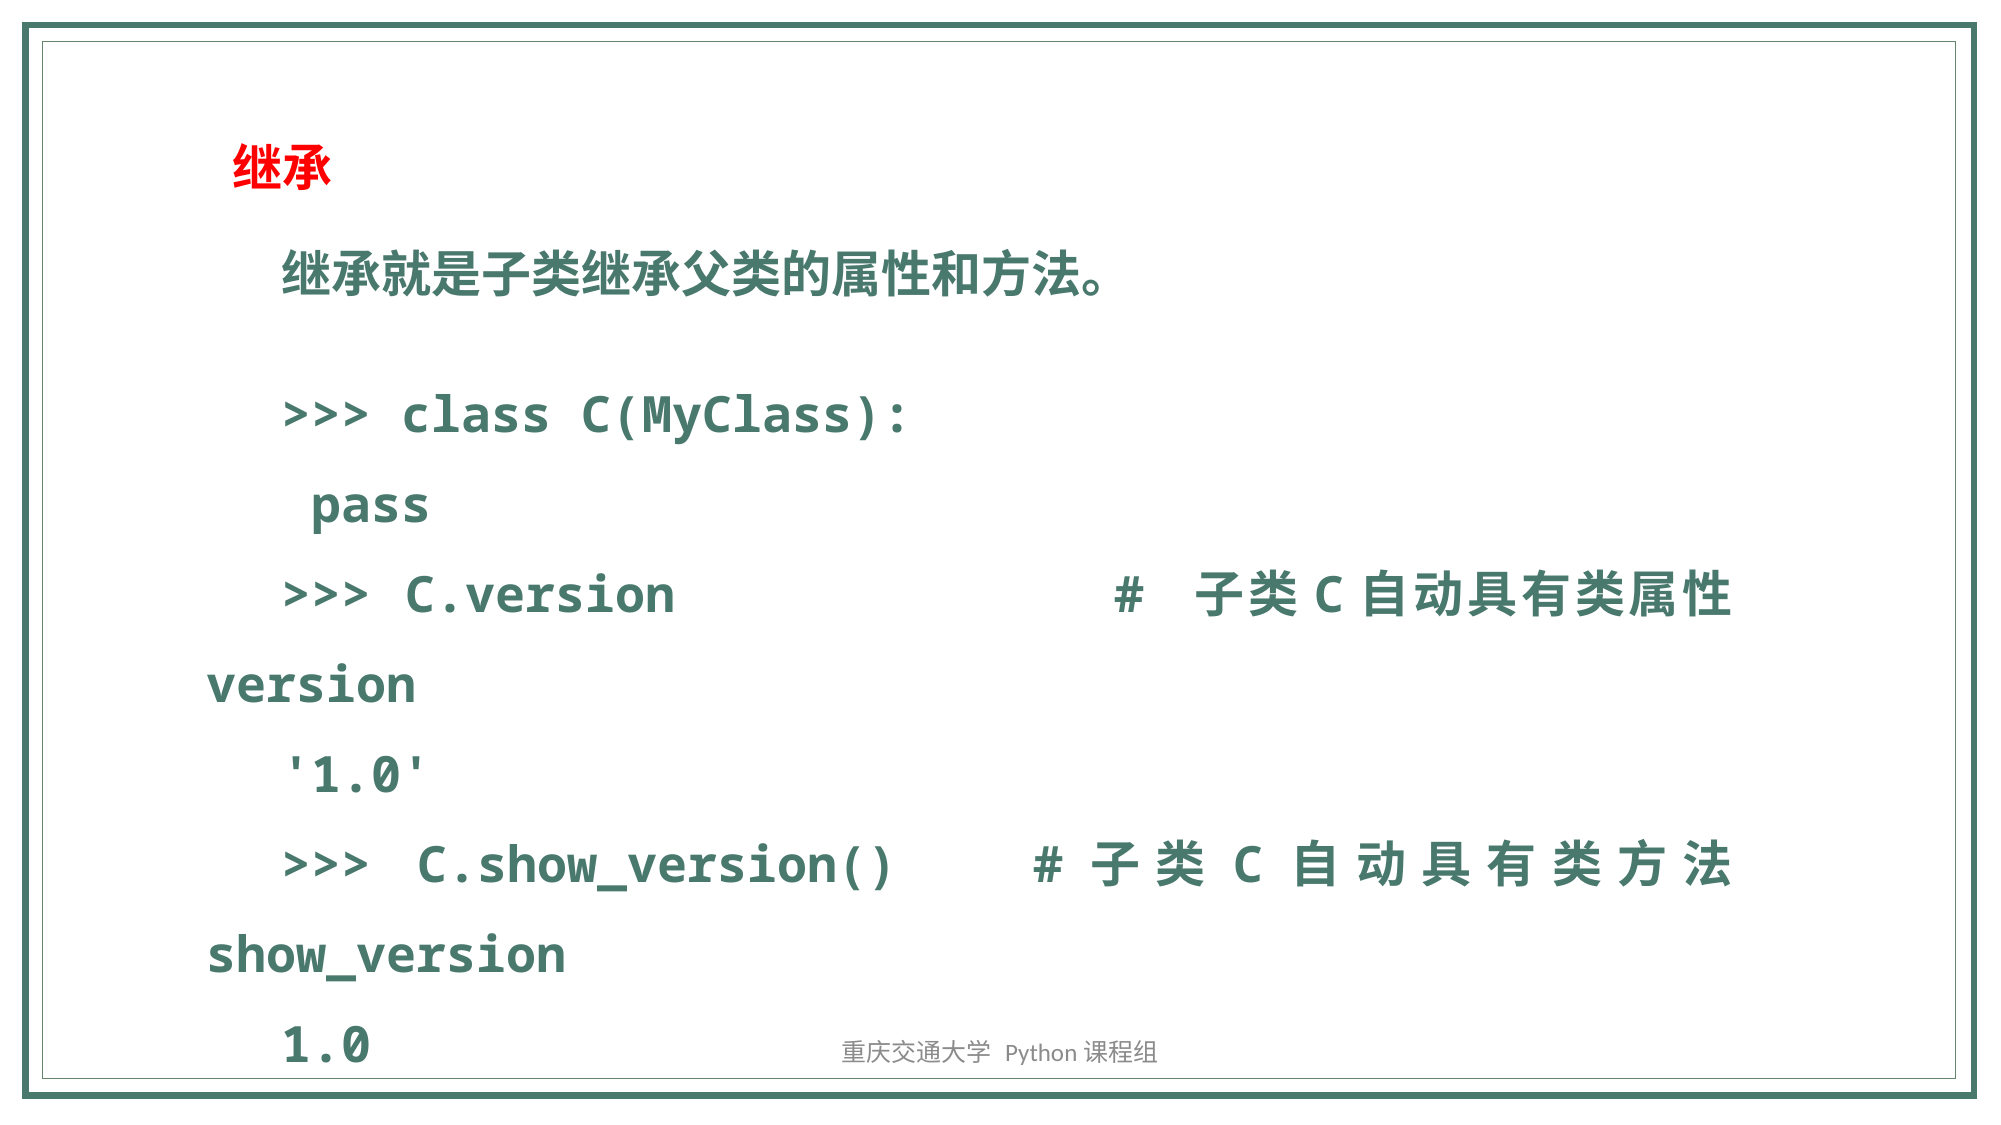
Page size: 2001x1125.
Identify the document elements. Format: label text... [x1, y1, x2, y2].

text_box 继承就是子类继承父类的属性和方法。 [192, 205, 1760, 310]
text_box [42, 41, 1956, 1080]
text_box >>> class C(MyClass): pass >>> C.version # 子类C自动具有类属性version '1.0' >>> C.show_version() #子类C自动具有类方法show_version 1.0 [192, 345, 1760, 1081]
footer 重庆交通大学 Python课程组 [662, 1021, 1338, 1082]
text_box 继承 [217, 99, 348, 204]
text_box [25, 24, 1975, 1097]
